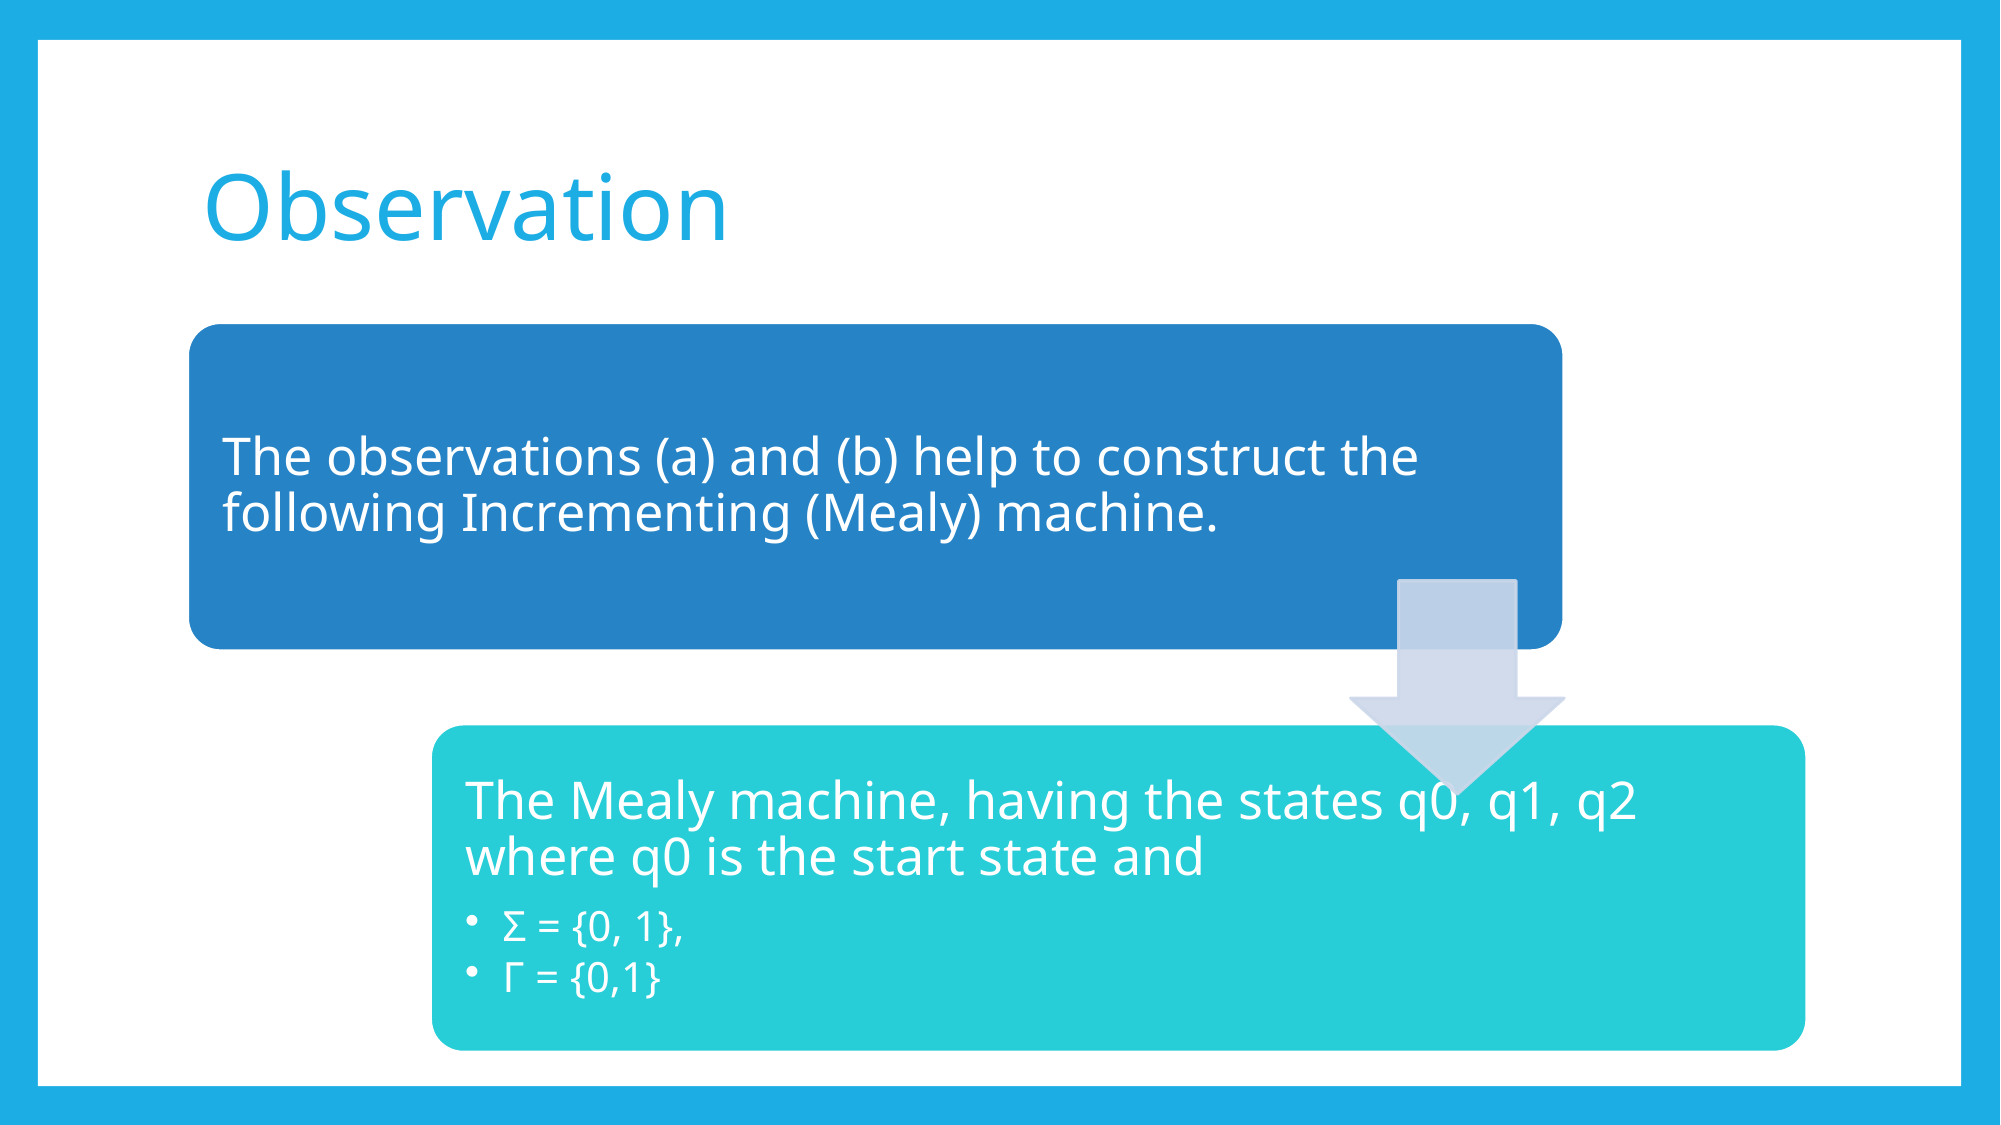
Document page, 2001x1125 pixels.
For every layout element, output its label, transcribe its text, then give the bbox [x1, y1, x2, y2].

title Observation [187, 99, 1808, 321]
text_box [187, 322, 1808, 1053]
